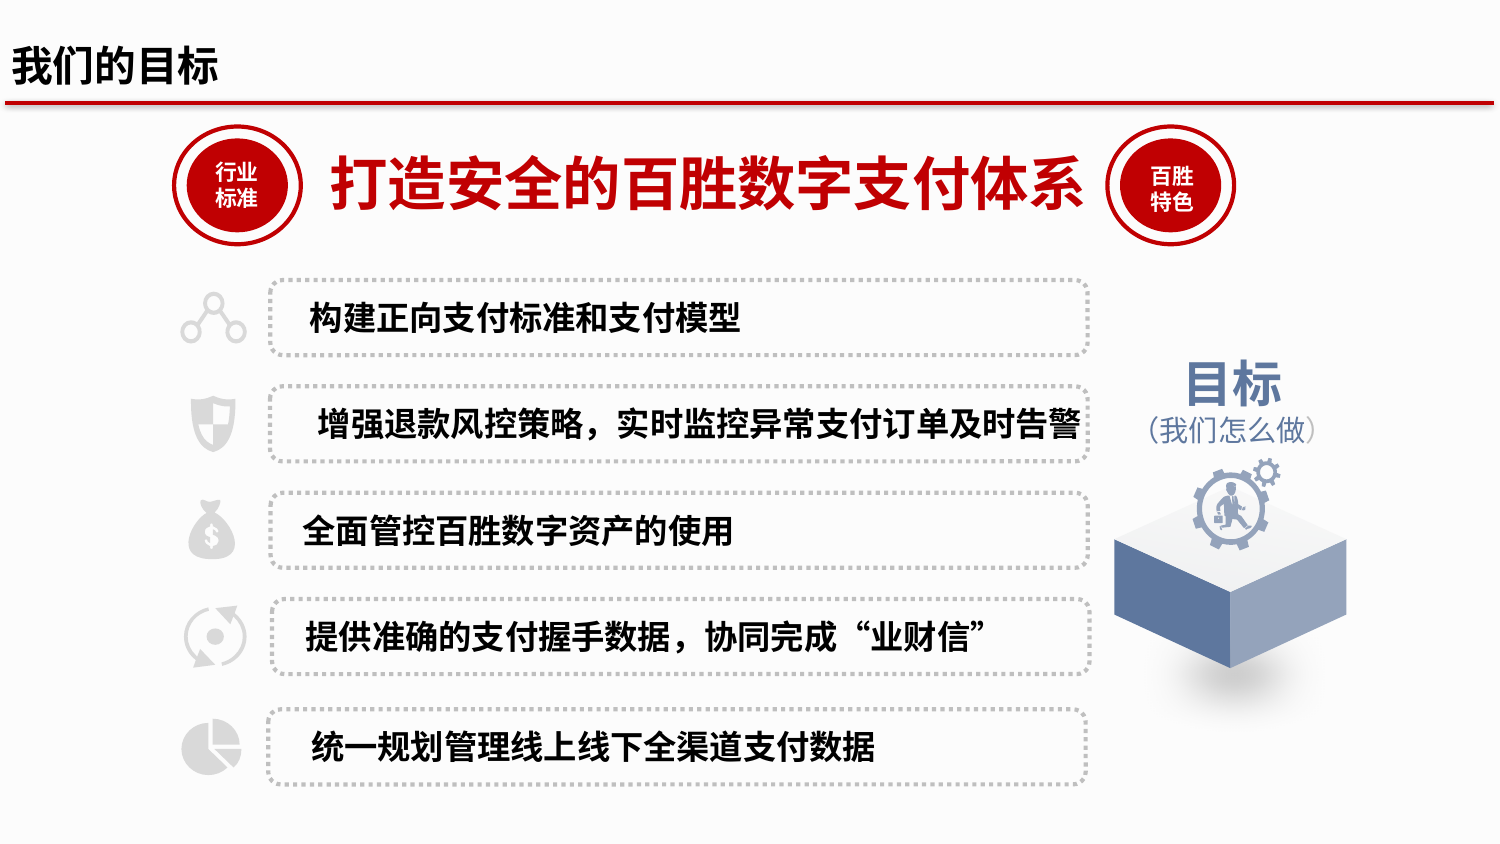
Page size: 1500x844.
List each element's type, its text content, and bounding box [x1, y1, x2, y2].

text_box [190, 386, 1102, 462]
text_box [179, 279, 1088, 356]
text_box 打造安全的百胜数字支付体系 [329, 147, 1102, 218]
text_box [181, 709, 1086, 785]
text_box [1107, 126, 1235, 245]
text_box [1093, 346, 1376, 741]
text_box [173, 126, 302, 245]
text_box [183, 598, 1090, 675]
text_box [173, 492, 1088, 569]
text_box 我们的目标 [0, 32, 1348, 97]
